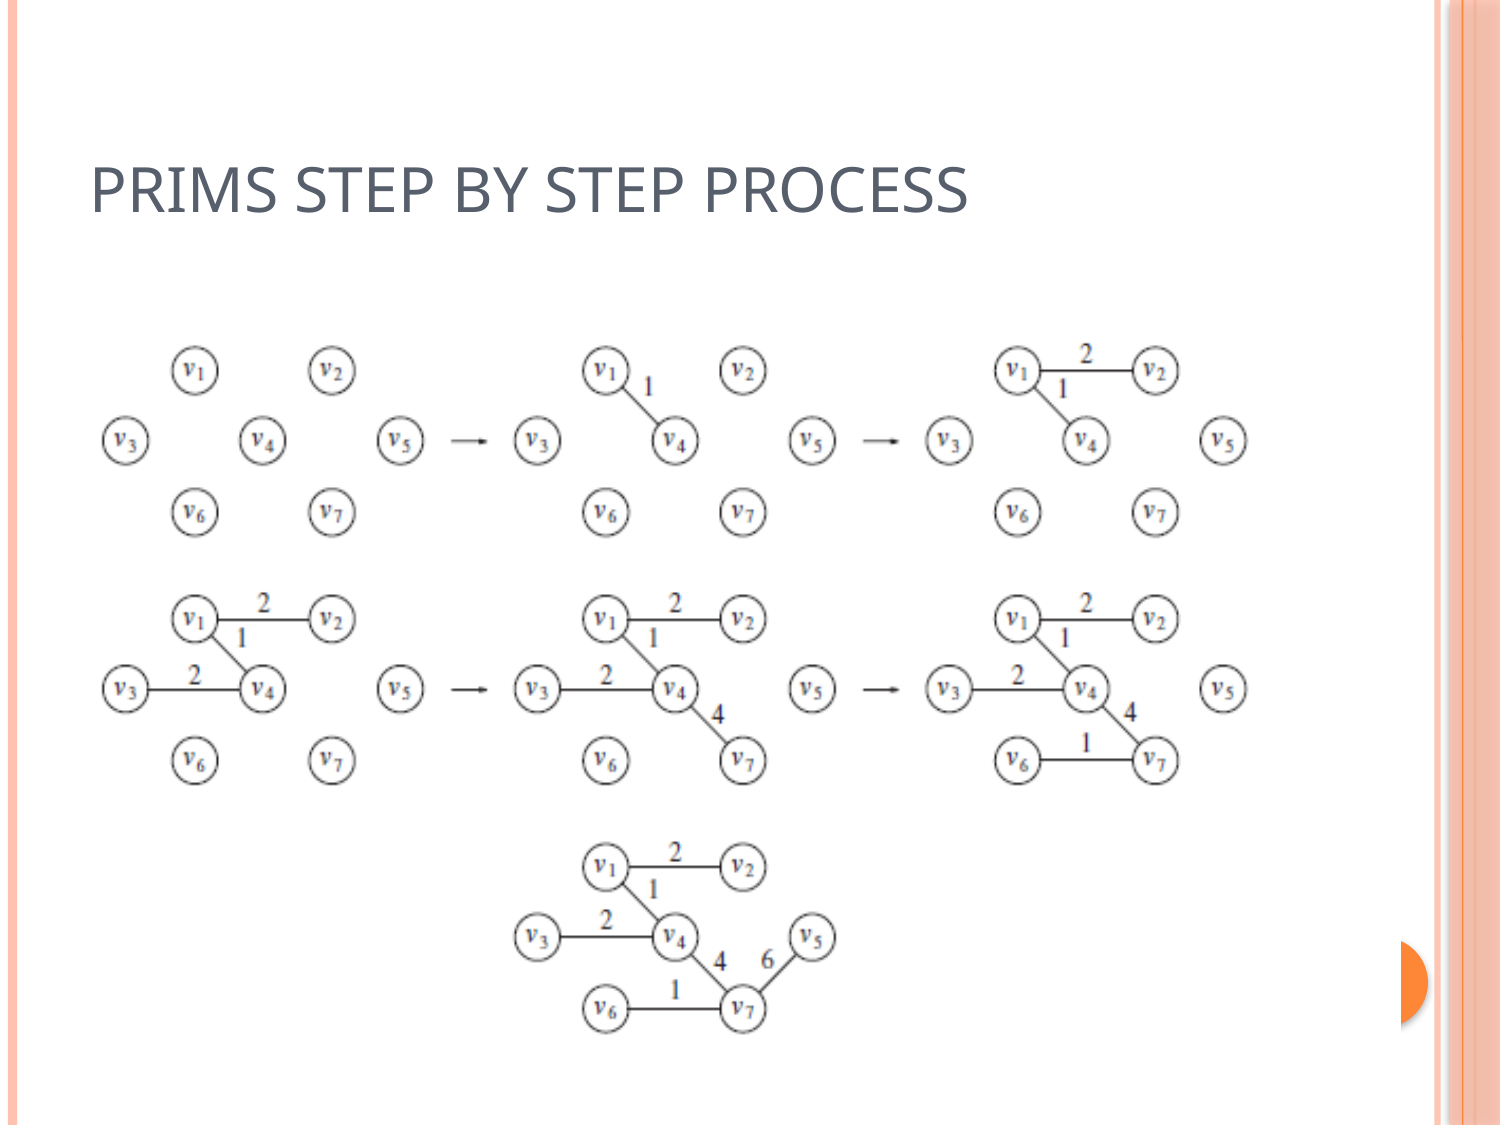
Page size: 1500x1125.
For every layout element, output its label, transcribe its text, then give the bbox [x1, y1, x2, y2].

title Prims step by step process [75, 45, 1300, 233]
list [51, 274, 1401, 1051]
